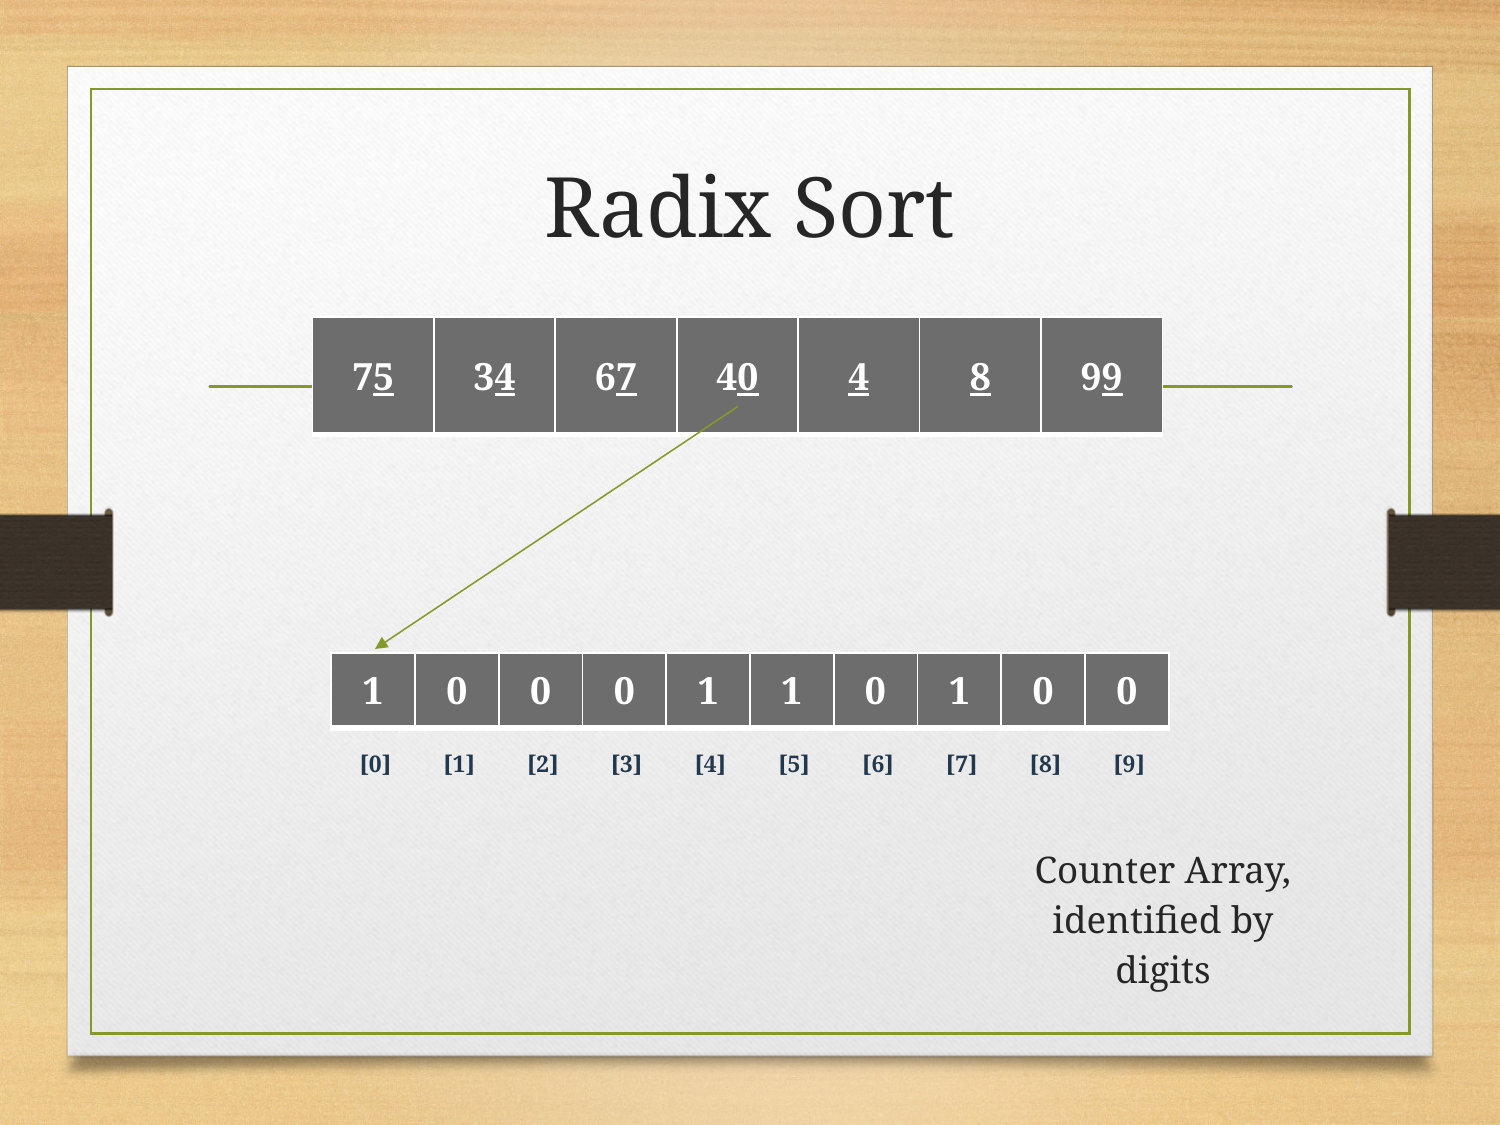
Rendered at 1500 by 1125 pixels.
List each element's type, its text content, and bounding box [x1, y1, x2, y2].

table_header [3] [585, 739, 669, 788]
table_header 0 [500, 654, 582, 725]
text_box Counter Array, identified by digits [1012, 835, 1313, 1004]
picture [0, 0, 1500, 1125]
table_header 1 [918, 654, 1000, 725]
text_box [374, 406, 738, 650]
table_header [2] [501, 739, 585, 788]
table_header 99 [1042, 318, 1162, 432]
table_header 67 [556, 318, 676, 406]
table_header [9] [1087, 739, 1171, 788]
table_header 0 [1086, 654, 1168, 725]
table_header 40 [678, 318, 797, 432]
table_header [7] [920, 739, 1004, 788]
table_header 0 [835, 654, 917, 725]
table_header 1 [751, 654, 833, 725]
table_header 0 [583, 654, 665, 725]
table_header 0 [416, 654, 498, 725]
table_header [1] [417, 739, 501, 788]
table_header 8 [920, 318, 1040, 432]
table_header 34 [435, 318, 554, 406]
table_header 75 [313, 318, 433, 432]
table_header 1 [332, 654, 414, 725]
table_header [5] [752, 739, 836, 788]
table_header 0 [1002, 654, 1084, 725]
table_header 1 [667, 654, 749, 725]
table_header [0] [334, 739, 417, 788]
title Radix Sort [192, 96, 1308, 311]
table_header [4] [669, 739, 752, 788]
table_header [6] [836, 739, 920, 788]
table_header [8] [1004, 739, 1087, 788]
table_header 4 [799, 318, 919, 432]
